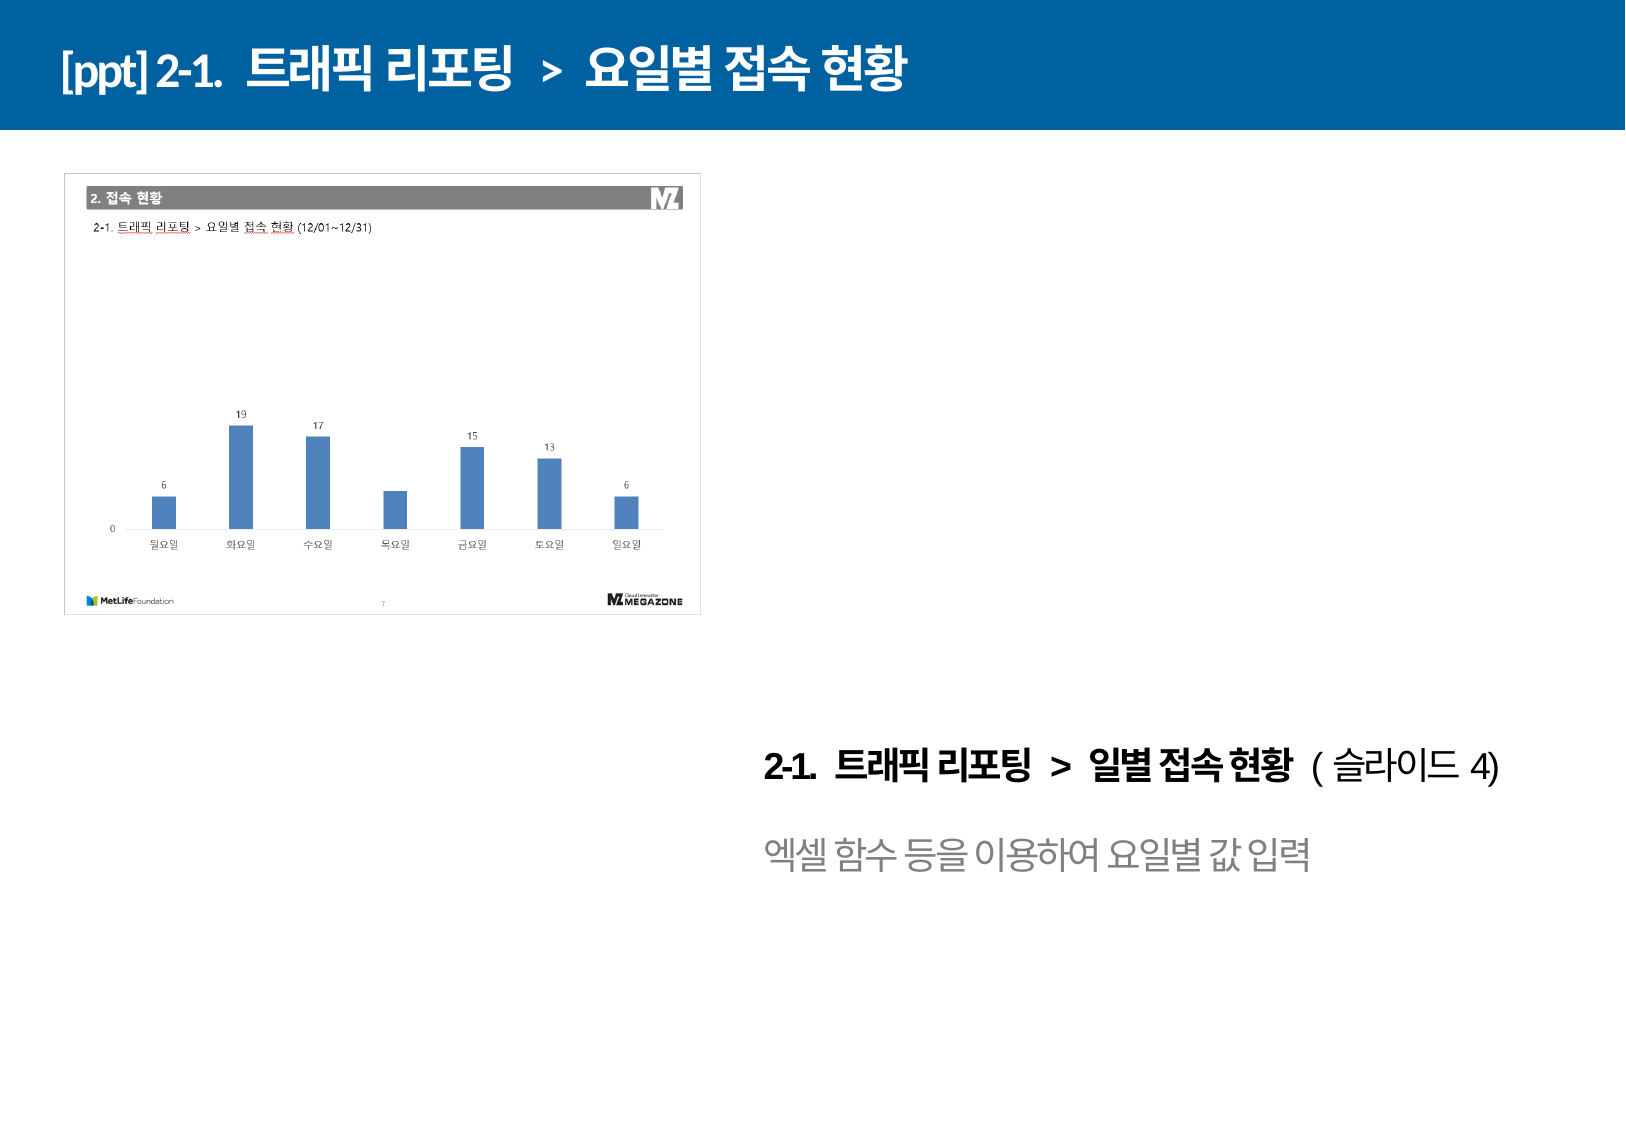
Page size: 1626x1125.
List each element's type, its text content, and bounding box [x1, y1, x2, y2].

title [ppt] 2-1. 트래픽 리포팅 > 요일별 접속 현황 [44, 36, 1447, 105]
picture [64, 173, 701, 615]
text_box 2-1. 트래픽 리포팅 > 일별 접속 현황 (슬라이드4) 엑셀 함수 등을 이용하여 요일별 값 입력 [748, 734, 1516, 885]
